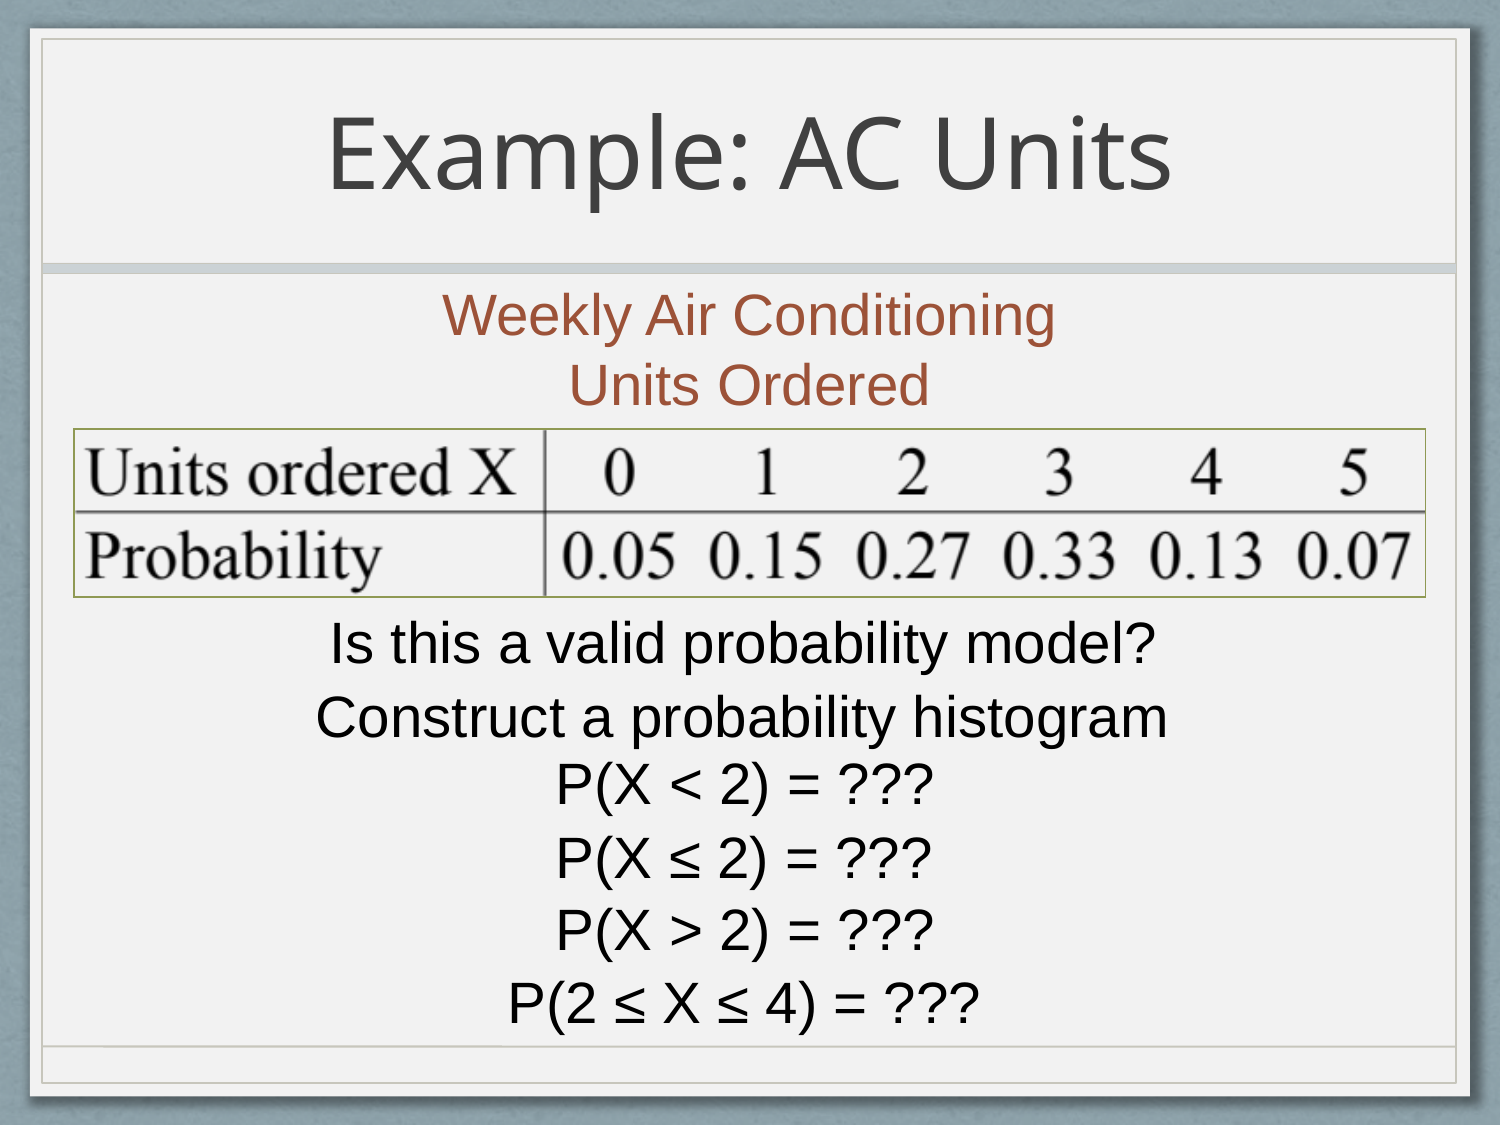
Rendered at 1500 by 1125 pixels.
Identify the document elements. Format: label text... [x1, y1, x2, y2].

picture [74, 429, 1426, 597]
title Example: AC Units [147, 40, 1353, 260]
text_box P(X ≤ 2) = ??? [75, 812, 1414, 898]
text_box Is this a valid probability model? [74, 604, 1413, 683]
text_box Construct a probability histogram [73, 671, 1412, 757]
text_box P(2 ≤ X ≤ 4) = ??? [75, 957, 1414, 1043]
text_box Weekly Air Conditioning Units Ordered [412, 270, 1088, 422]
text_box P(X > 2) = ??? [76, 884, 1415, 970]
text_box P(X < 2) = ??? [76, 738, 1415, 824]
